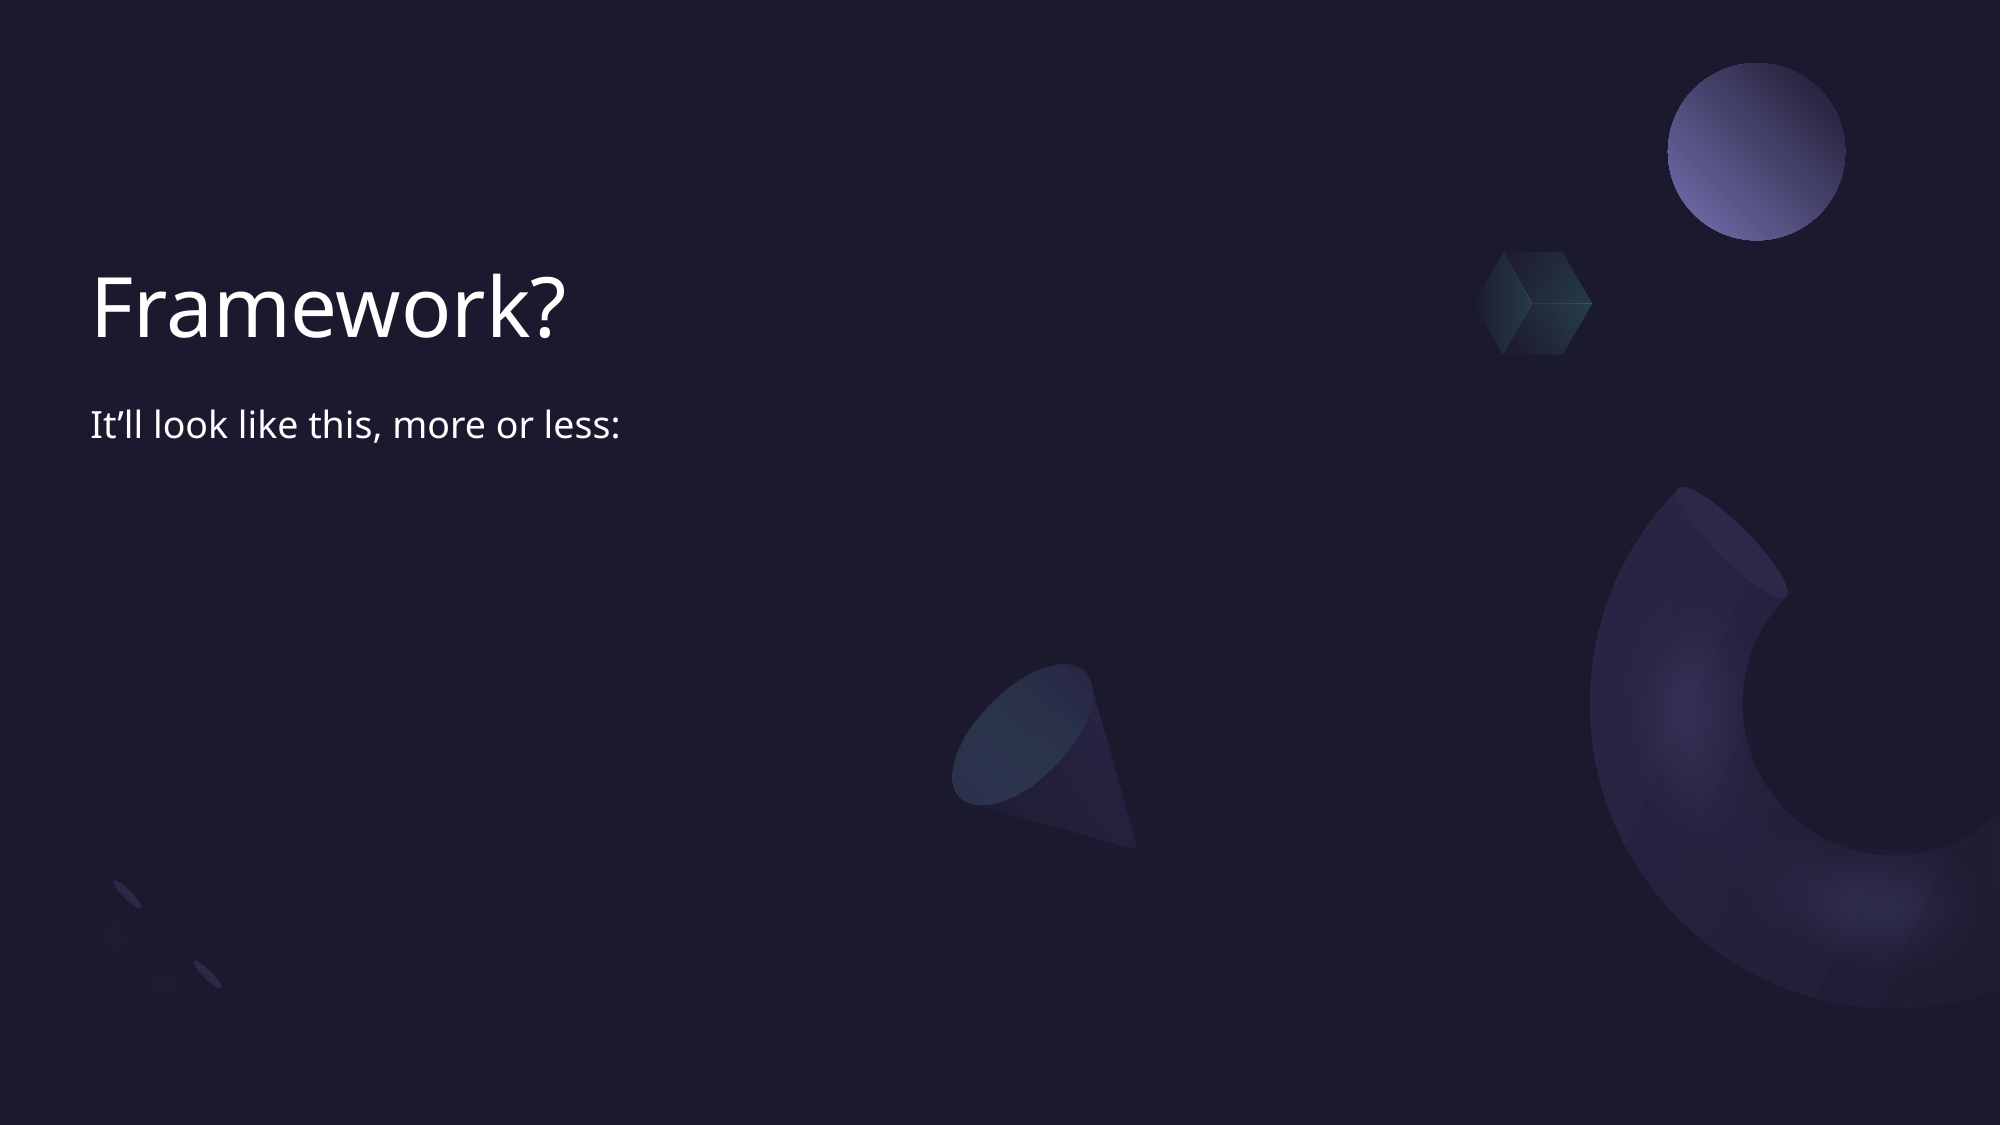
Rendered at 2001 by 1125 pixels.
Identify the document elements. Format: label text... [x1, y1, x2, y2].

list It’ll look like this, more or less: [90, 396, 1910, 1039]
title Framework? [90, 79, 1910, 356]
